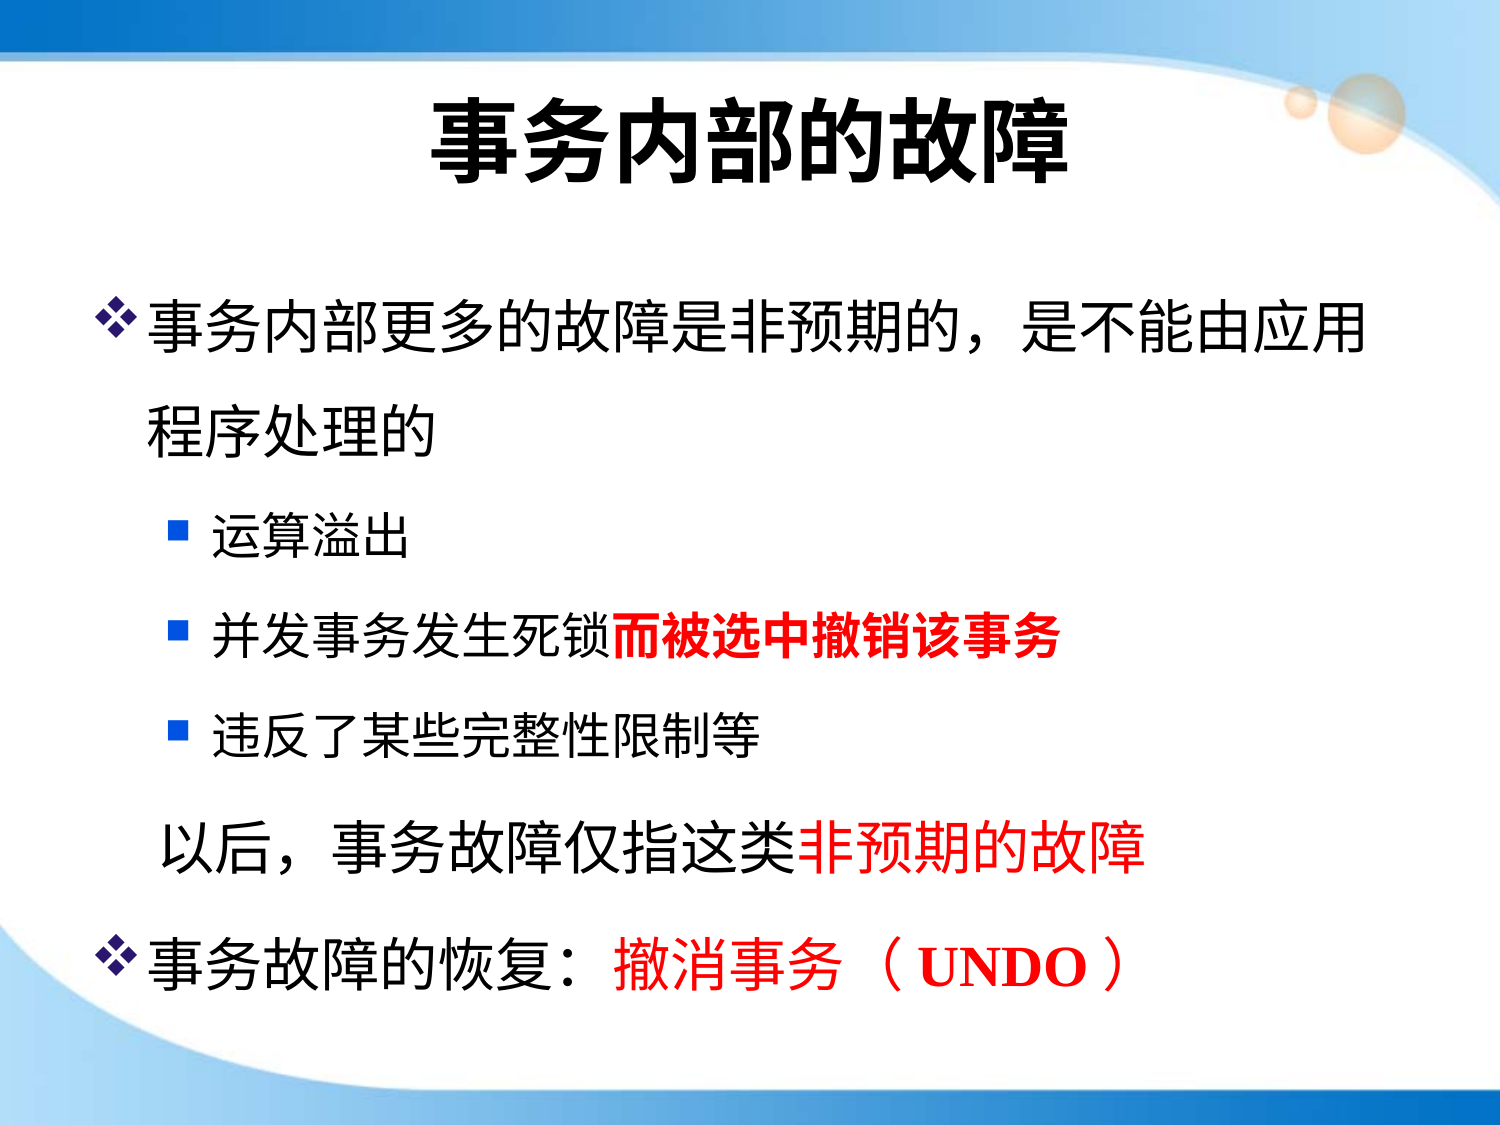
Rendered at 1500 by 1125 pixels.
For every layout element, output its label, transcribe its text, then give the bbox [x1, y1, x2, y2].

title 事务内部的故障 [75, 45, 1425, 233]
picture [0, 0, 1500, 1125]
list 事务内部更多的故障是非预期的，是不能由应用程序处理的 运算溢出 并发事务发生死锁而被选中撤销该事务 违反了某些完整性限制等 以后，事务故障仅指这类非预期的故障 事务故障的恢复：撤消事务（UNDO） [74, 247, 1401, 1122]
